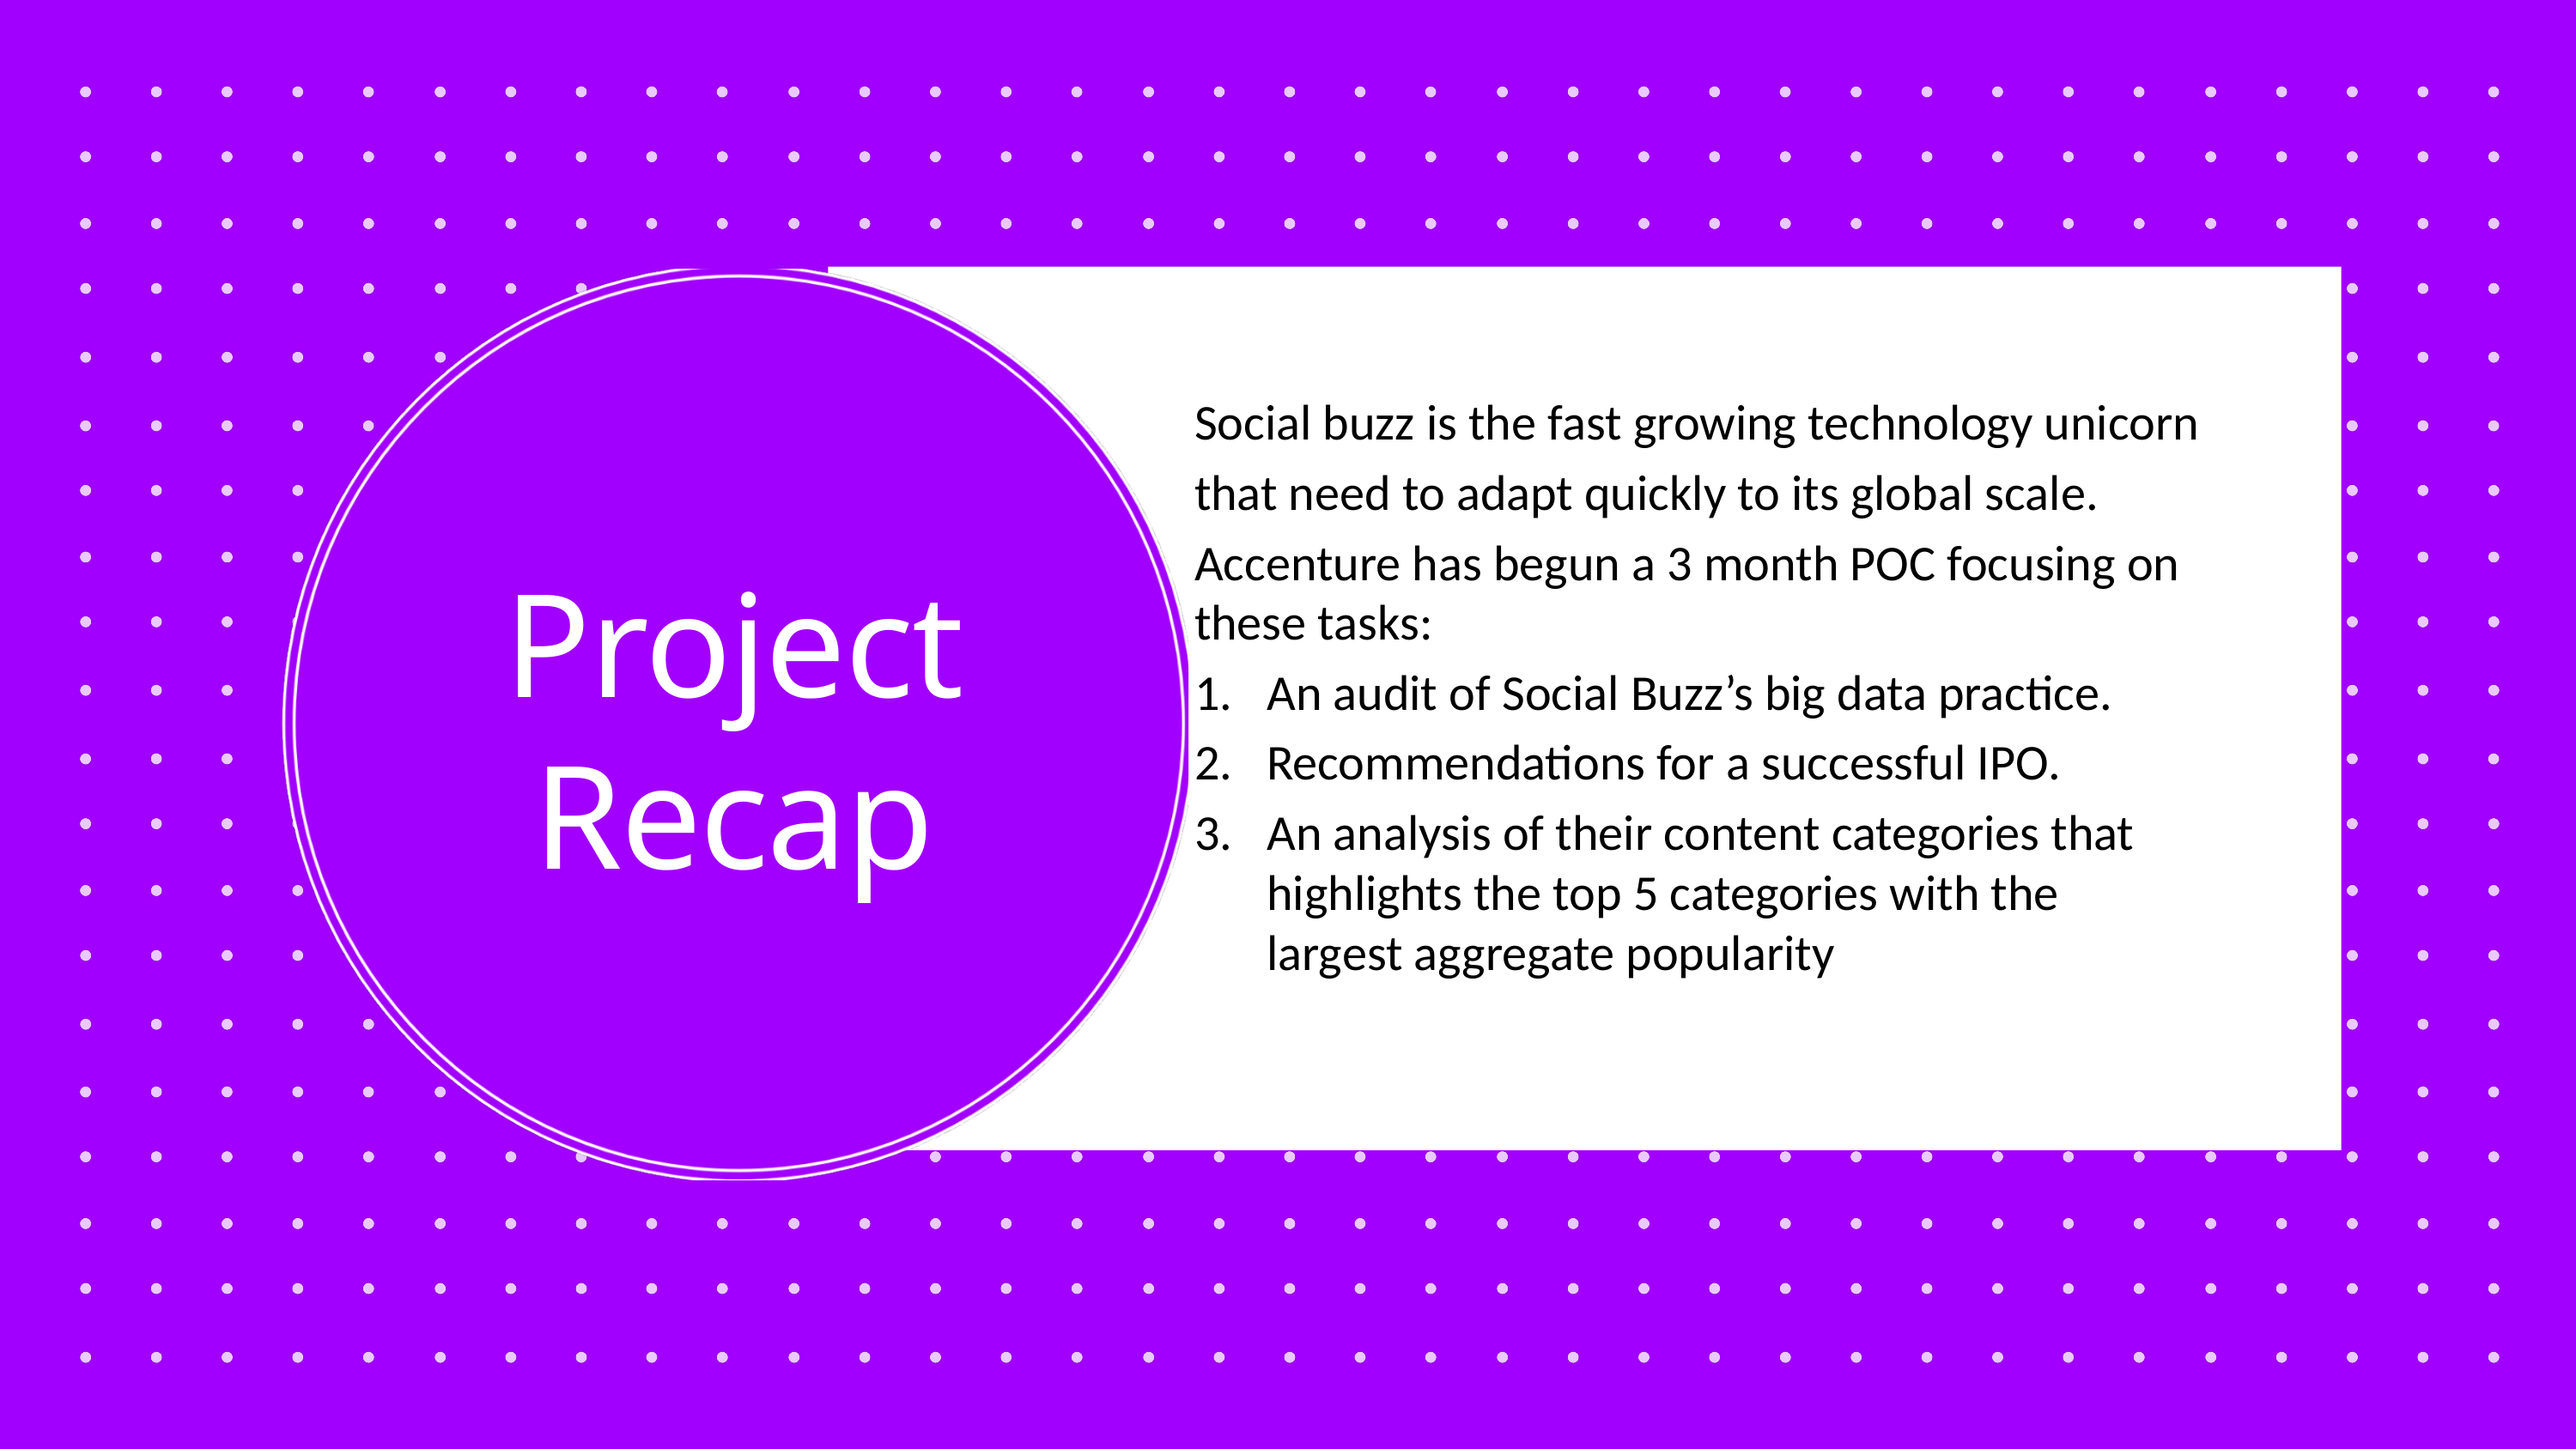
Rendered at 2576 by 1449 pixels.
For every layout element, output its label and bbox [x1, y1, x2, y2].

picture [278, 268, 1189, 1180]
text_box [72, 82, 2504, 1367]
